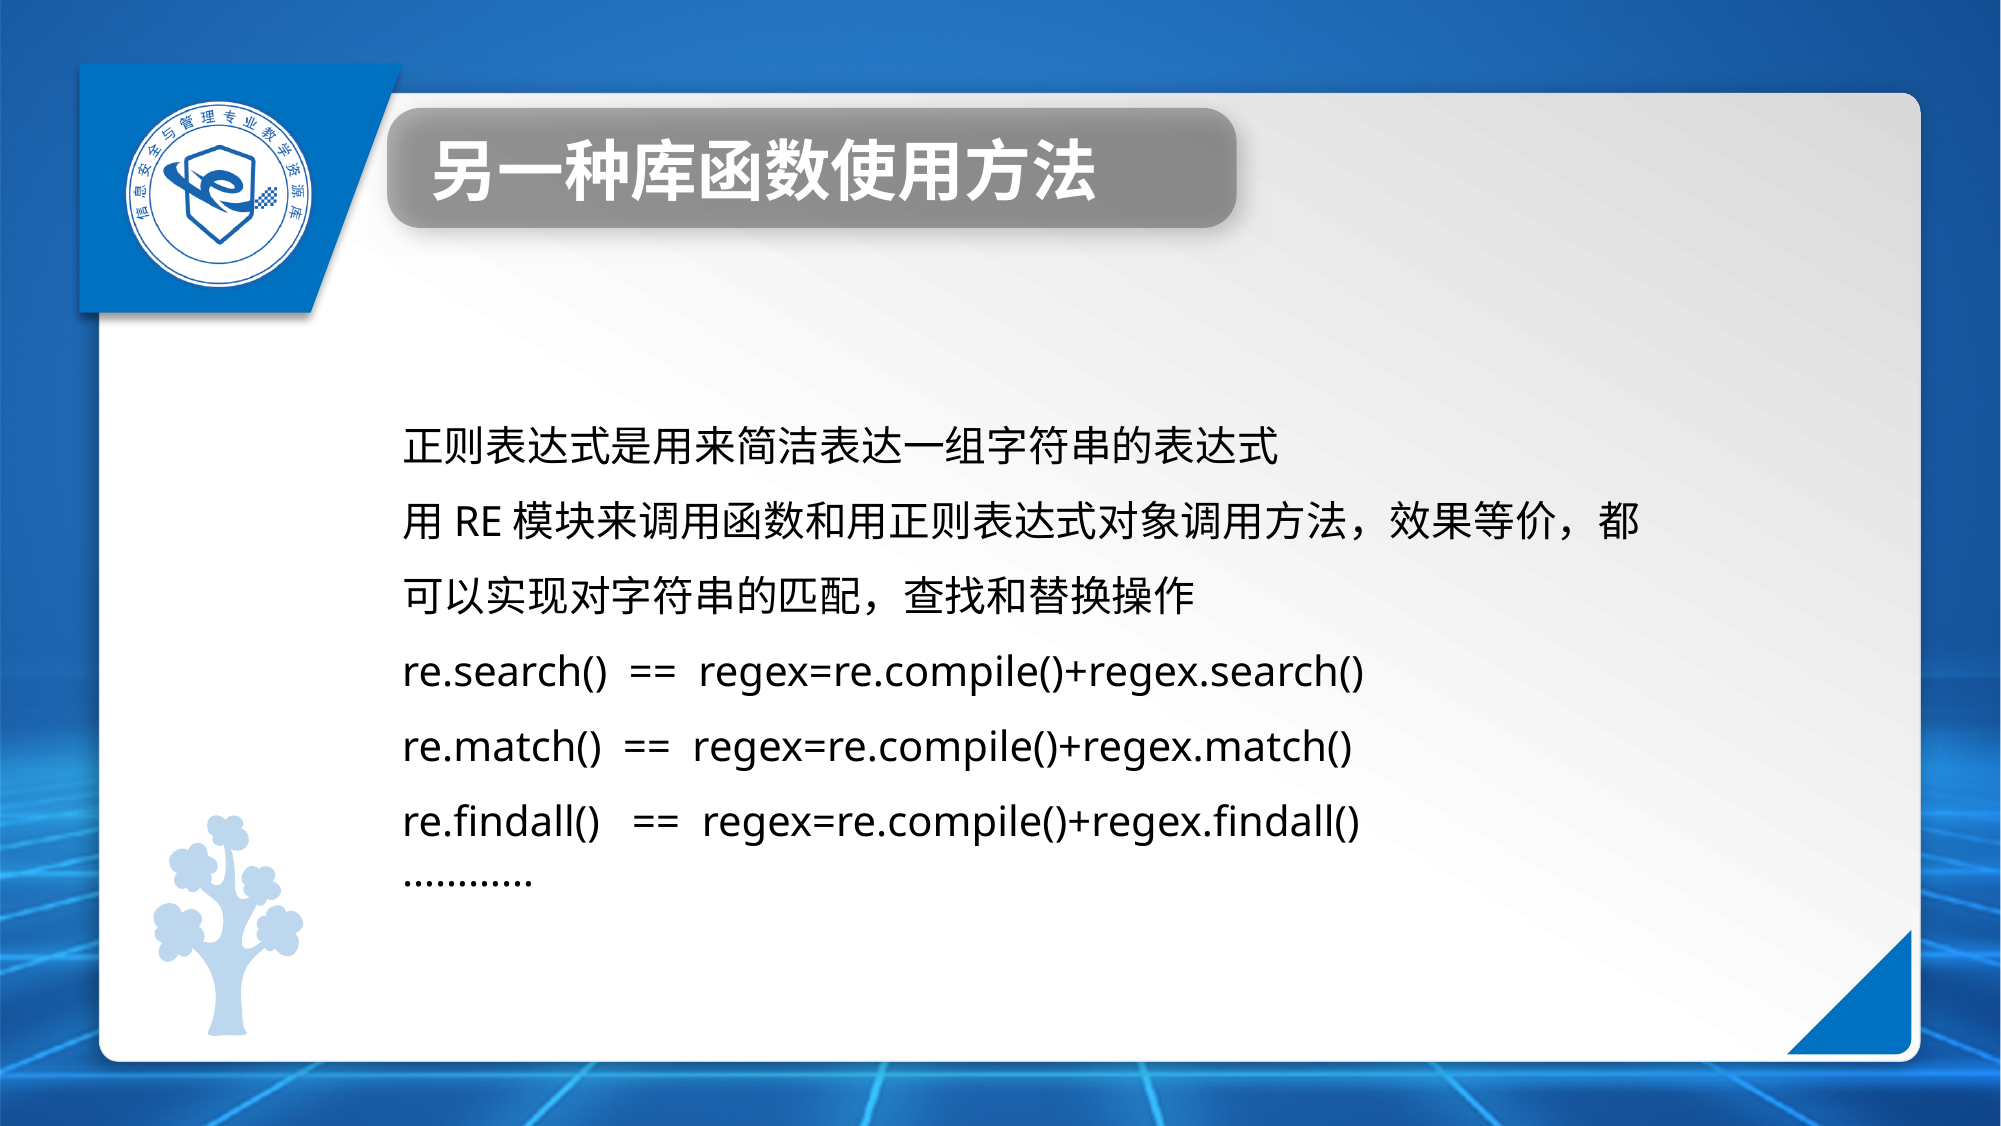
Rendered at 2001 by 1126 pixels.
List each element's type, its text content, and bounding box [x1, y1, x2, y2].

text_box [386, 106, 1238, 229]
text_box [178, 836, 281, 1036]
picture [0, 0, 2001, 1126]
text_box [241, 866, 282, 906]
text_box [153, 903, 205, 962]
text_box 正则表达式是用来简洁表达一组字符串的表达式 用RE模块来调用函数和用正则表达式对象调用方法，效果等价，都可以实现对字符串的匹配，查找和替换操作 re.search() == regex=re.compile()+regex.search() re.match() == regex=re.compile()+regex.match() re.findall() == regex=re.compile()+regex.findall() ………… [387, 387, 1671, 902]
text_box [256, 905, 304, 957]
text_box [168, 843, 218, 893]
text_box [207, 815, 249, 851]
text_box 另一种库函数使用方法 [415, 120, 1178, 216]
